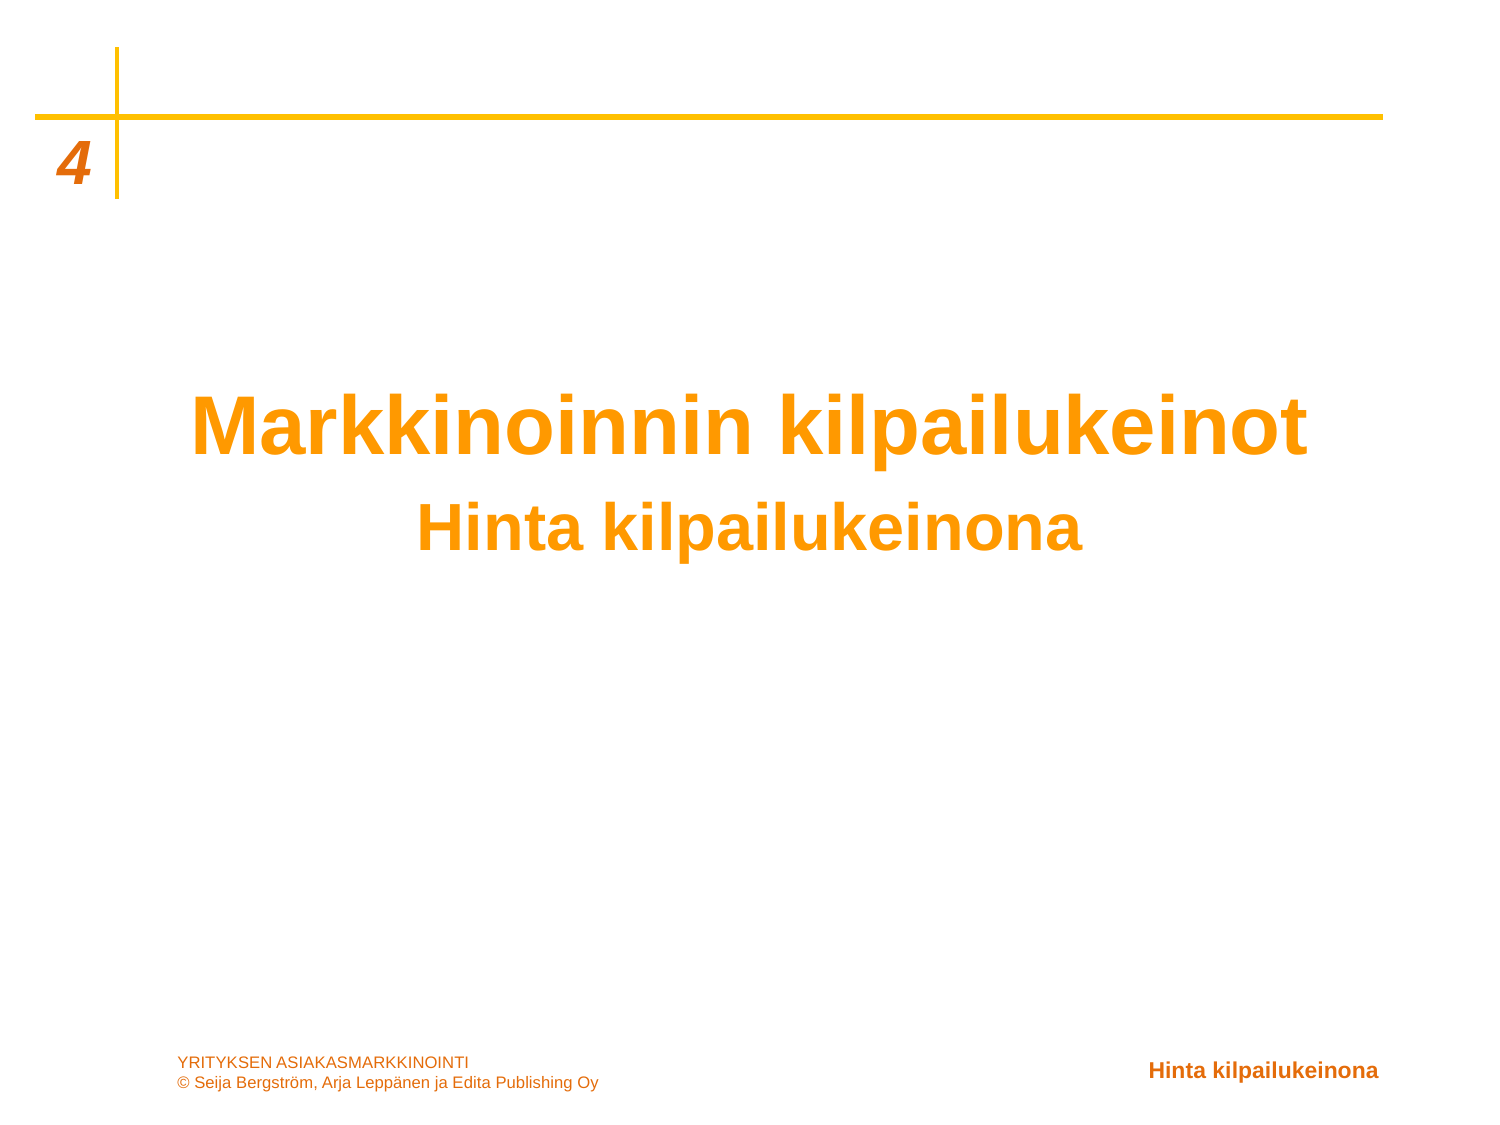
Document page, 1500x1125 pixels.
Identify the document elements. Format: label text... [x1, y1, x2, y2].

subtitle Markkinoinnin kilpailukeinot Hinta kilpailukeinona [117, 363, 1383, 651]
